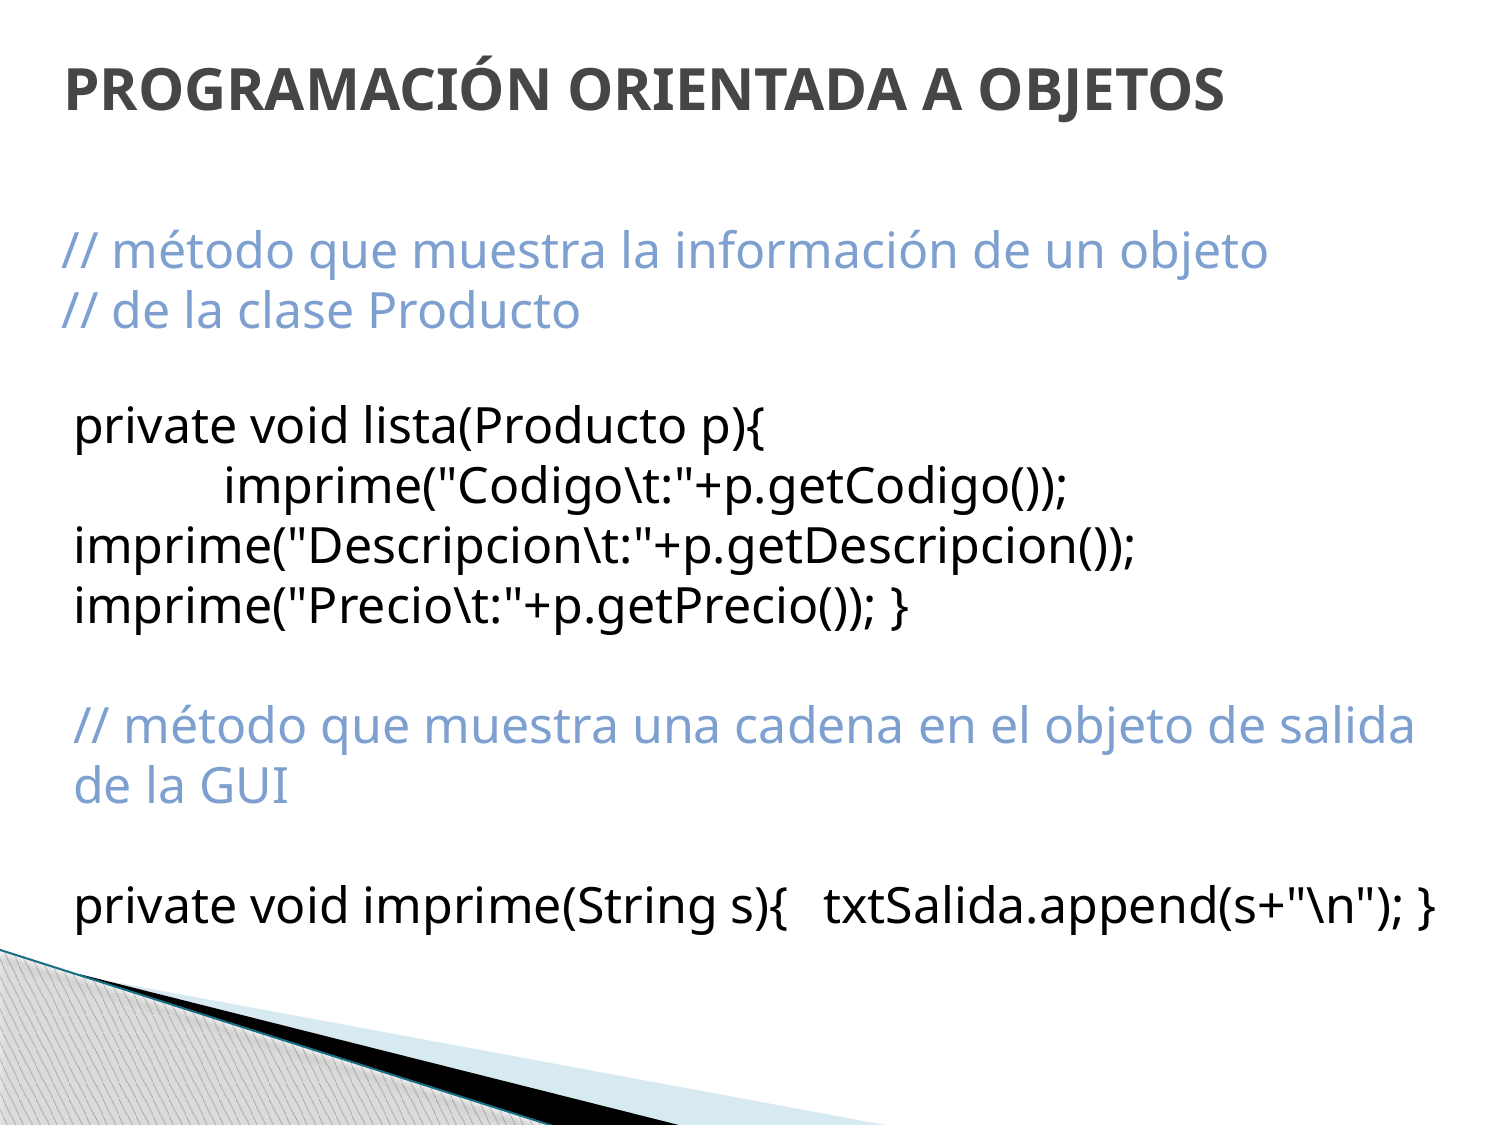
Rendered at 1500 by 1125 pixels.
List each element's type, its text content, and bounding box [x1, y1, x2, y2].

title PROGRAMACIÓN ORIENTADA A OBJETOS [48, 35, 1400, 130]
text_box // método que muestra la información de un objeto // de la clase Producto [46, 210, 1454, 346]
text_box private void lista(Producto p){ imprime("Codigo\t:"+p.getCodigo()); imprime("Descripcion\t:"+p.getDescripcion()); imprime("Precio\t:"+p.getPrecio()); } // método que muestra una cadena en el objeto de salida de la GUI private void imprime(String s){ txtSalida.append(s+"\n"); } [58, 386, 1453, 942]
